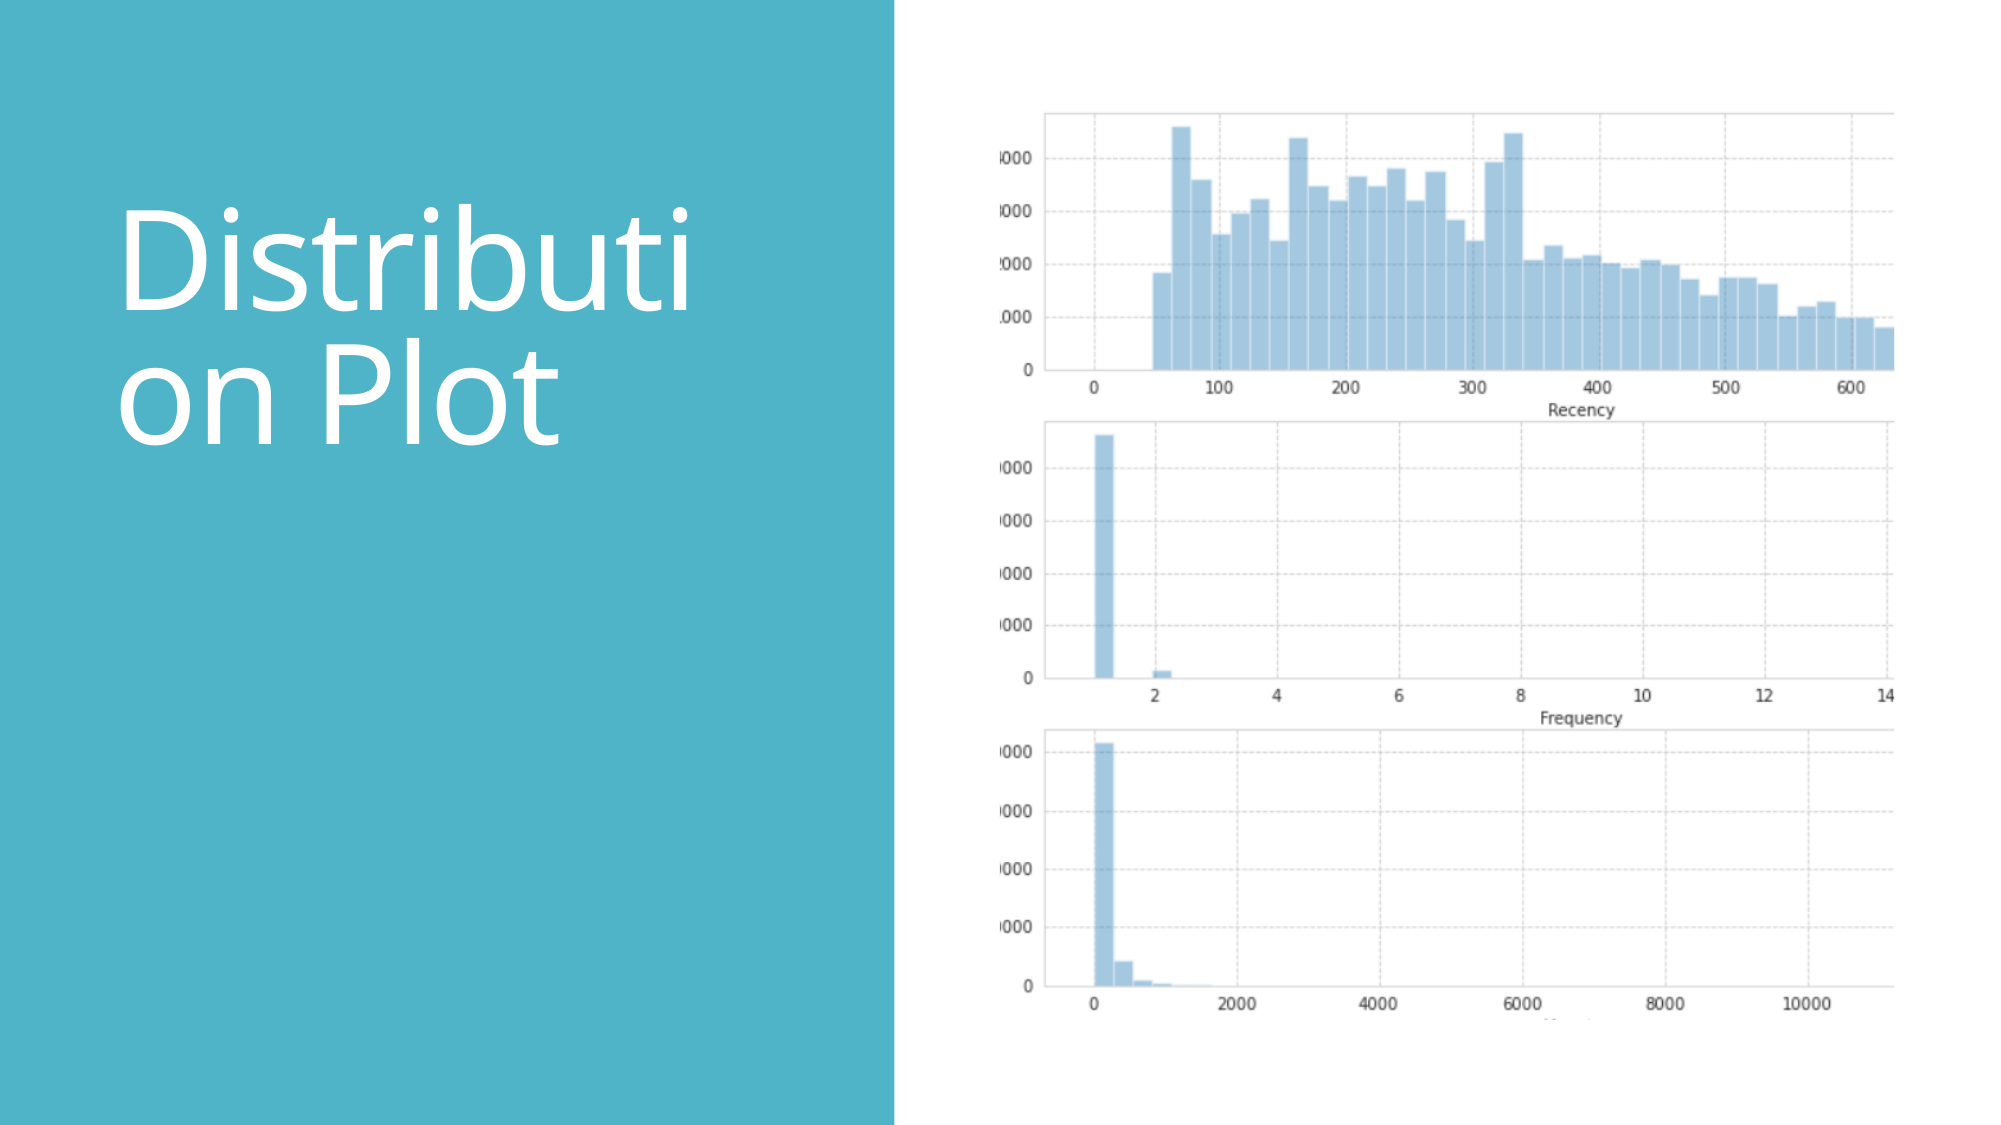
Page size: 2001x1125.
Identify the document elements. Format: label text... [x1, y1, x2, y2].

text_box [0, 0, 893, 1125]
title Distribution Plot [98, 126, 789, 479]
text_box [893, 0, 2000, 1125]
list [999, 102, 1895, 1020]
